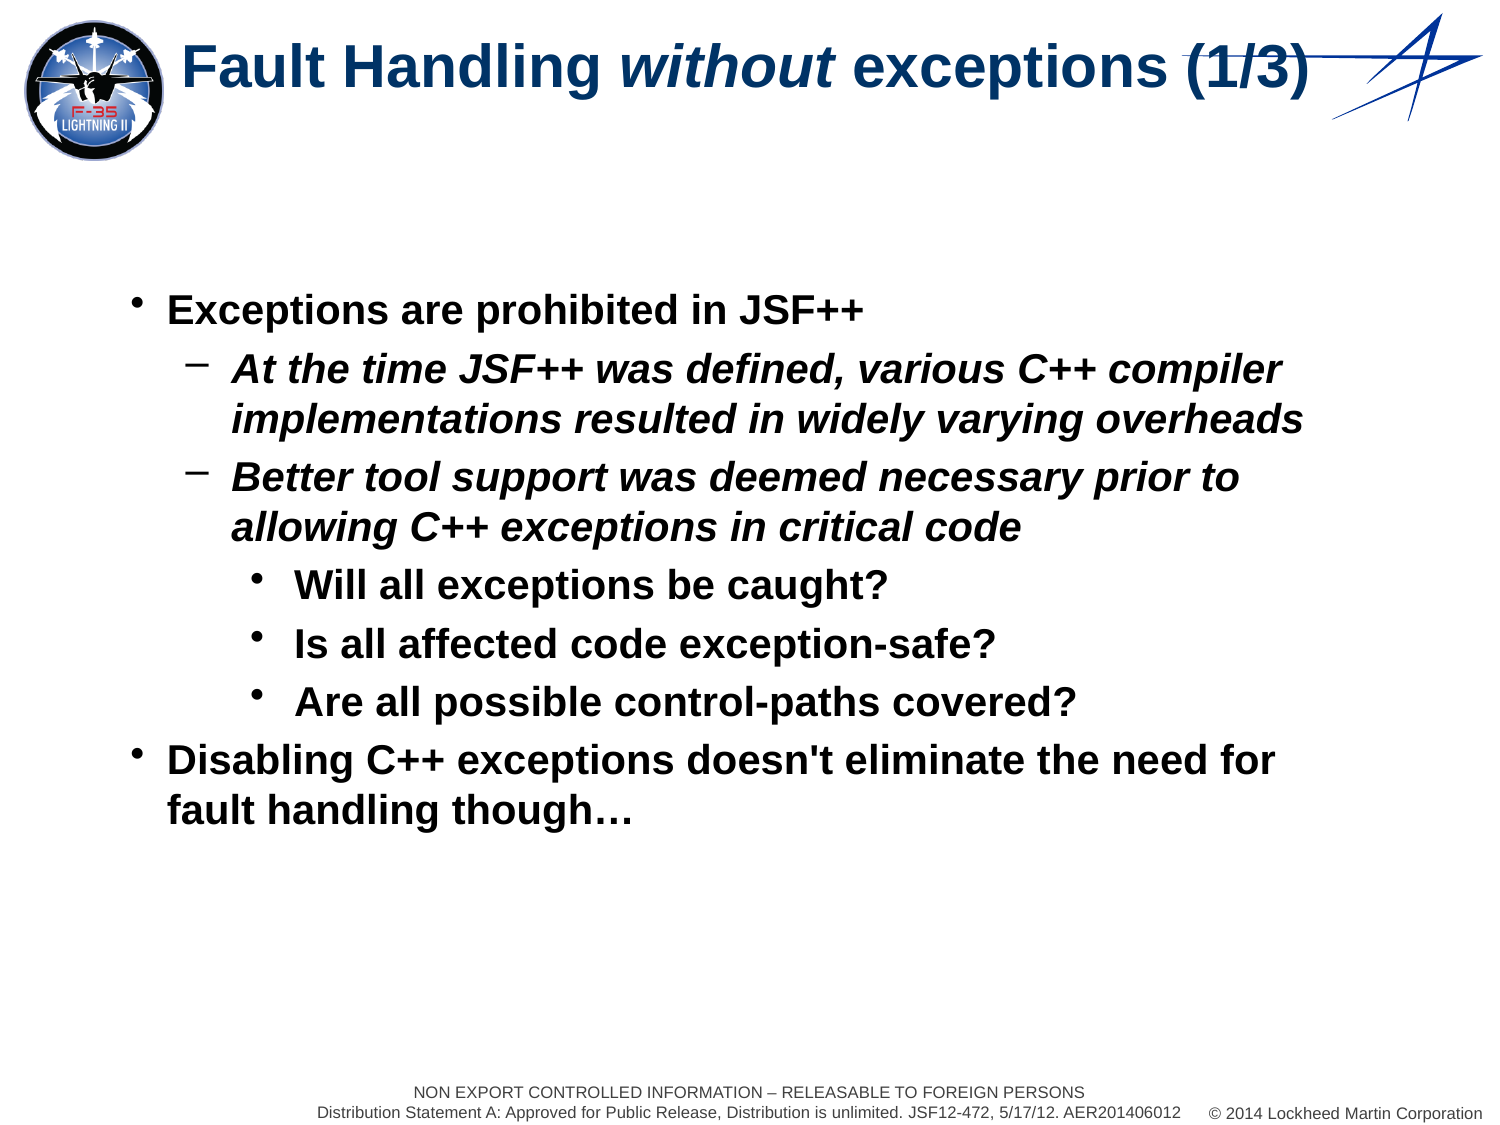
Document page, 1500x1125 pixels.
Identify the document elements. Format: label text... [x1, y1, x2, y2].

picture [24, 20, 164, 161]
list Exceptions are prohibited in JSF++ At the time JSF++ was defined, various C++ compiler implementations resulted in widely varying overheads Better tool support was deemed necessary prior to allowing C++ exceptions in critical code Will all exceptions be caught? Is all affected code exception-safe? Are all possible control-paths covered? Disabling C++ exceptions doesn't eliminate the need for fault handling though… [129, 282, 1370, 969]
title Fault Handling without exceptions (1/3) [180, 25, 1381, 115]
